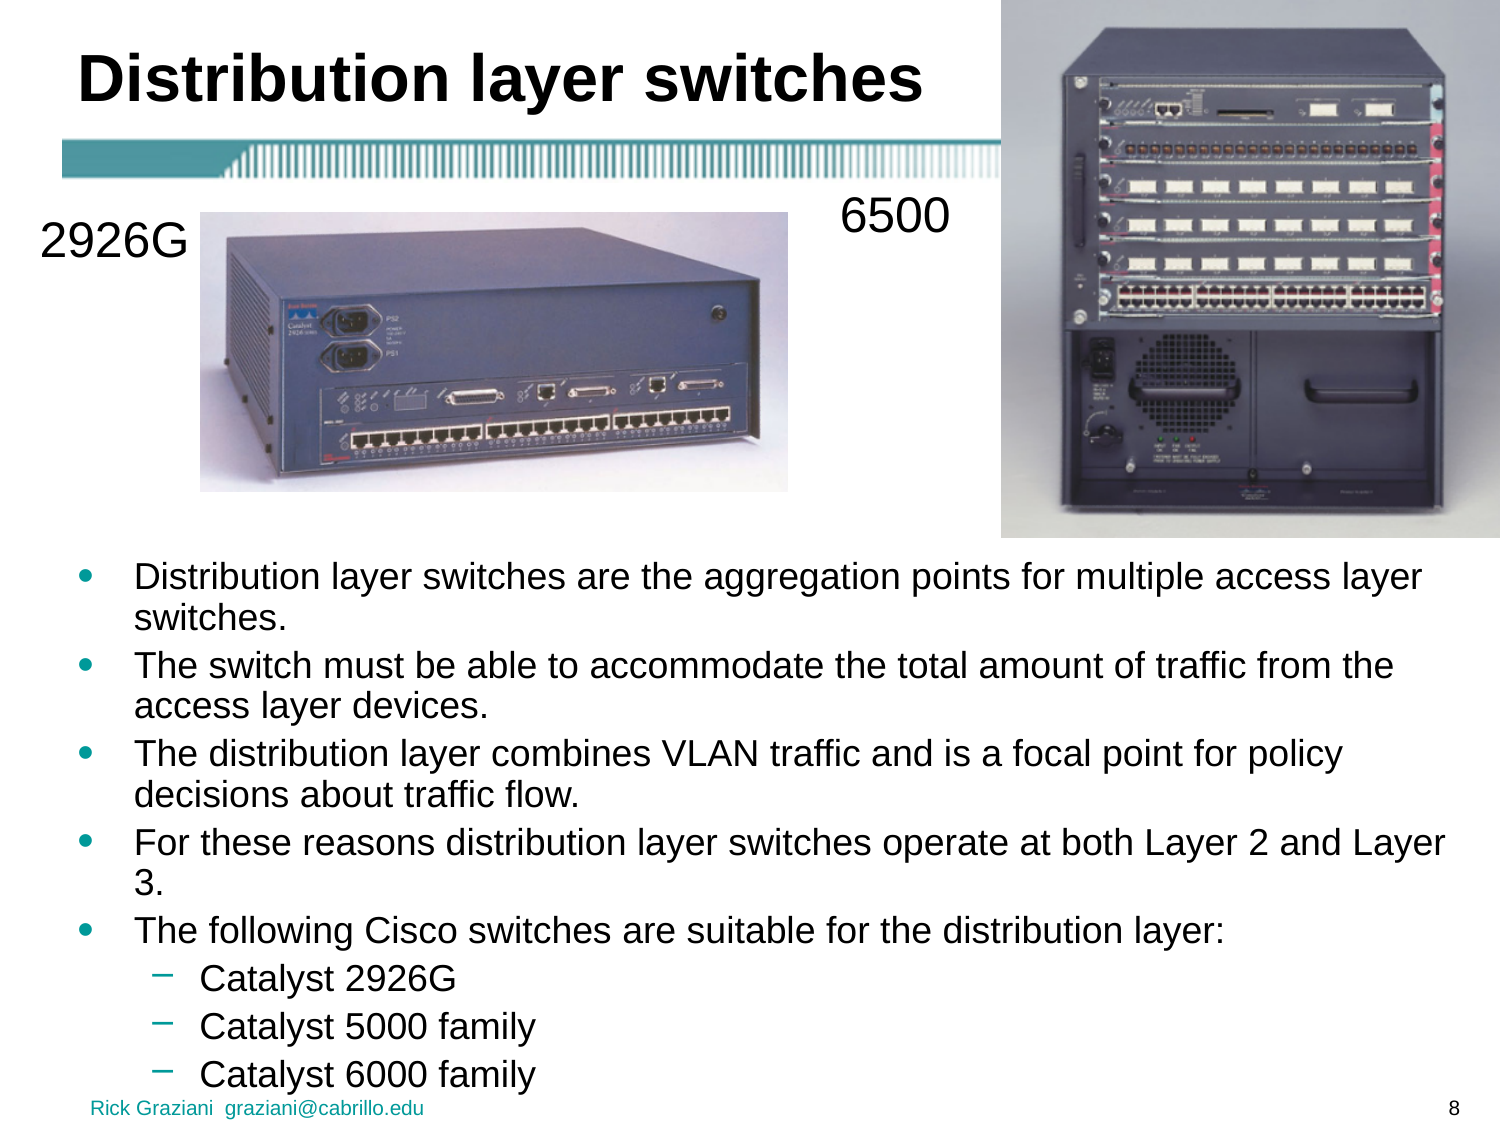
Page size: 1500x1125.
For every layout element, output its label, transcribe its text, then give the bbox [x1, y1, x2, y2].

title Distribution layer switches [62, 24, 996, 126]
list Distribution layer switches are the aggregation points for multiple access layer switches. The switch must be able to accommodate the total amount of traffic from the access layer devices. The distribution layer combines VLAN traffic and is a focal point for policy decisions about traffic flow. For these reasons distribution layer switches operate at both Layer 2 and Layer 3. The following Cisco switches are suitable for the distribution layer: Catalyst 2926G Catalyst 5000 family Catalyst 6000 family [62, 549, 1463, 1076]
text_box 6500 [825, 174, 996, 250]
picture [199, 212, 788, 493]
picture [62, 0, 1500, 538]
footer Rick Graziani graziani@cabrillo.edu [74, 1087, 1201, 1125]
slide_number 8 [1324, 1087, 1476, 1125]
text_box 2926G [24, 199, 238, 275]
